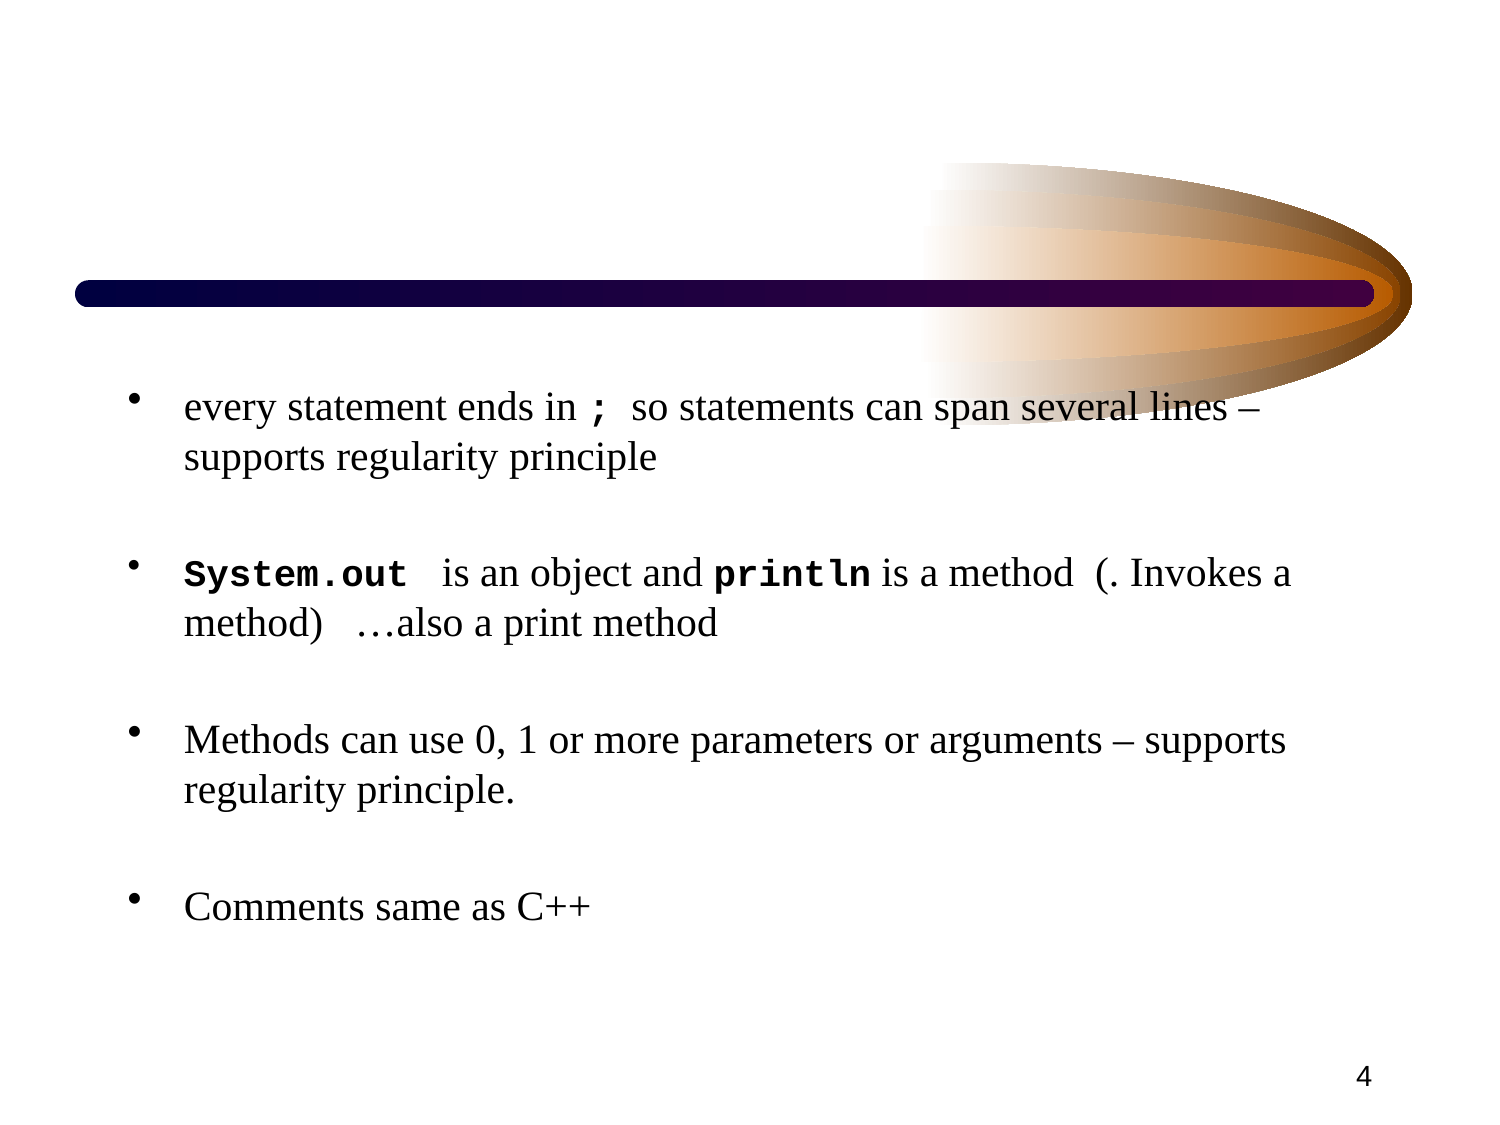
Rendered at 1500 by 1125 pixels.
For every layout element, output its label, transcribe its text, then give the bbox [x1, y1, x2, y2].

slide_number 4 [1074, 1037, 1388, 1113]
list every statement ends in ; so statements can span several lines – supports regularity principle System.out is an object and println is a method (. Invokes a method) …also a print method Methods can use 0, 1 or more parameters or arguments – supports regularity principle. Comments same as C++ [112, 312, 1401, 1125]
